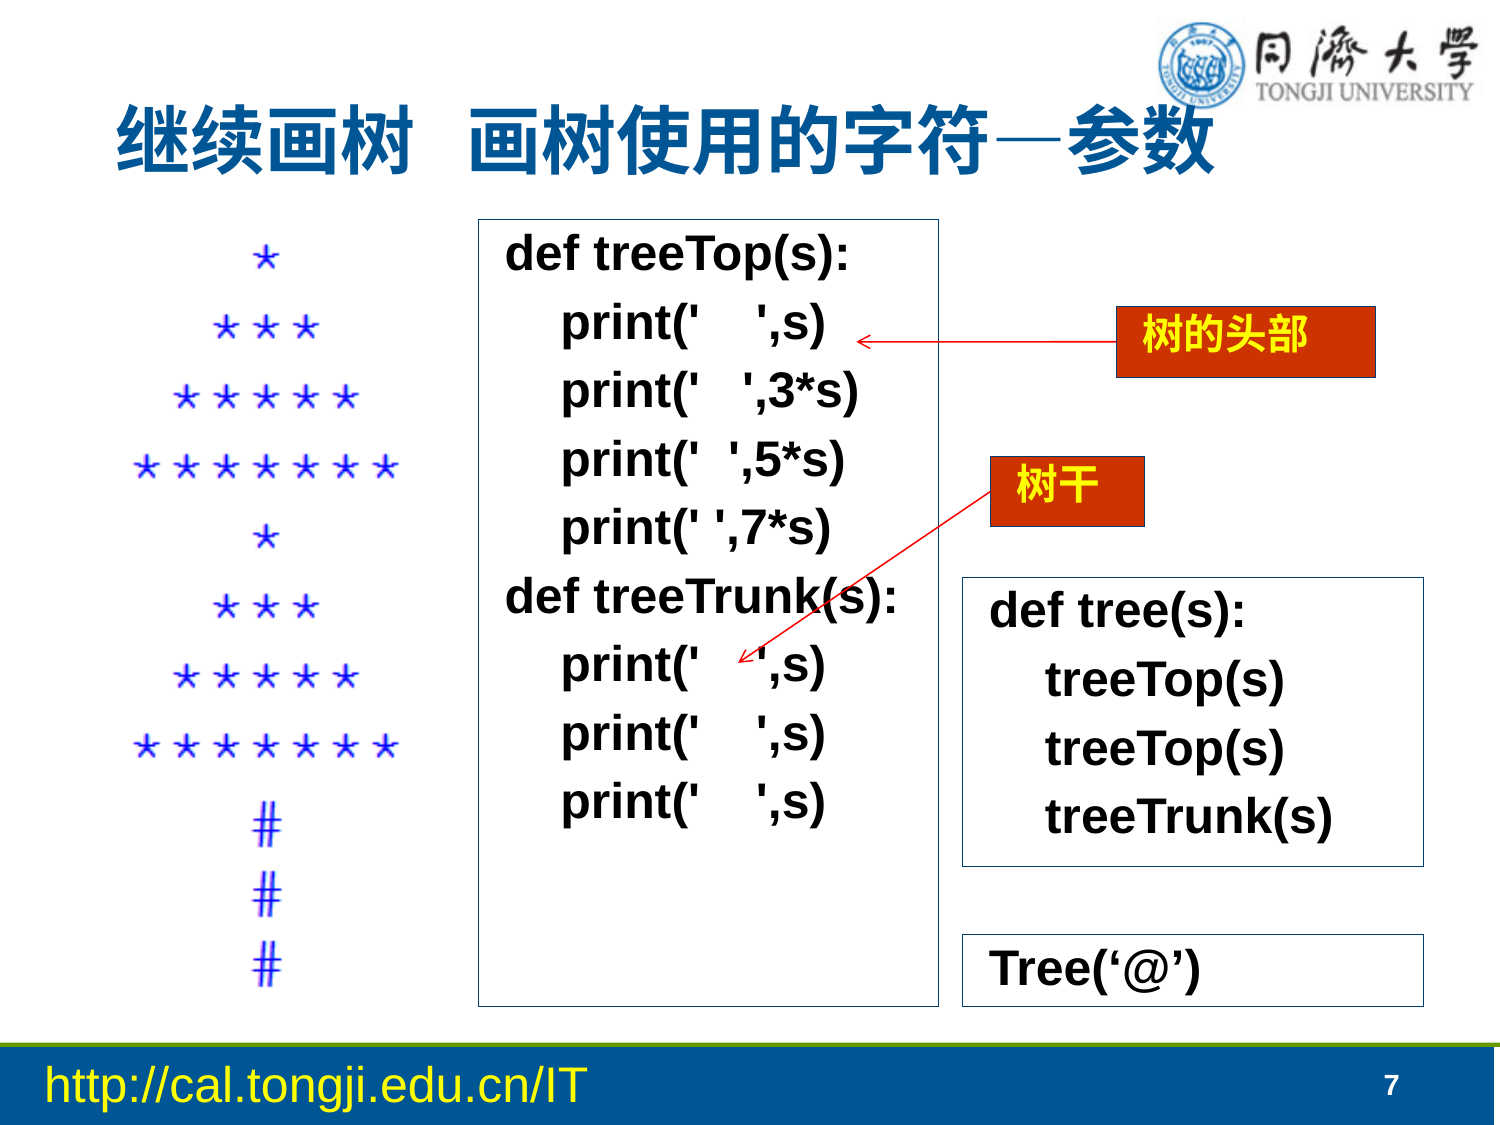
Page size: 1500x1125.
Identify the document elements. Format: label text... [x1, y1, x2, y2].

picture [122, 232, 432, 1007]
text_box def tree(s): treeTop(s) treeTop(s) treeTrunk(s) [962, 577, 1424, 867]
text_box def treeTop(s): print(' ',s) print(' ',3*s) print(' ',5*s) print(' ',7*s) def treeTrunk(s): print(' ',s) print(' ',s) print(' ',s) [478, 219, 939, 1007]
picture [1145, 19, 1495, 113]
text_box 树的头部 [1116, 306, 1376, 378]
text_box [737, 491, 991, 664]
text_box Tree(‘@’) [962, 934, 1424, 1007]
title 继续画树 画树使用的字符—参数 [100, 42, 1406, 193]
text_box 树干 [990, 456, 1145, 527]
